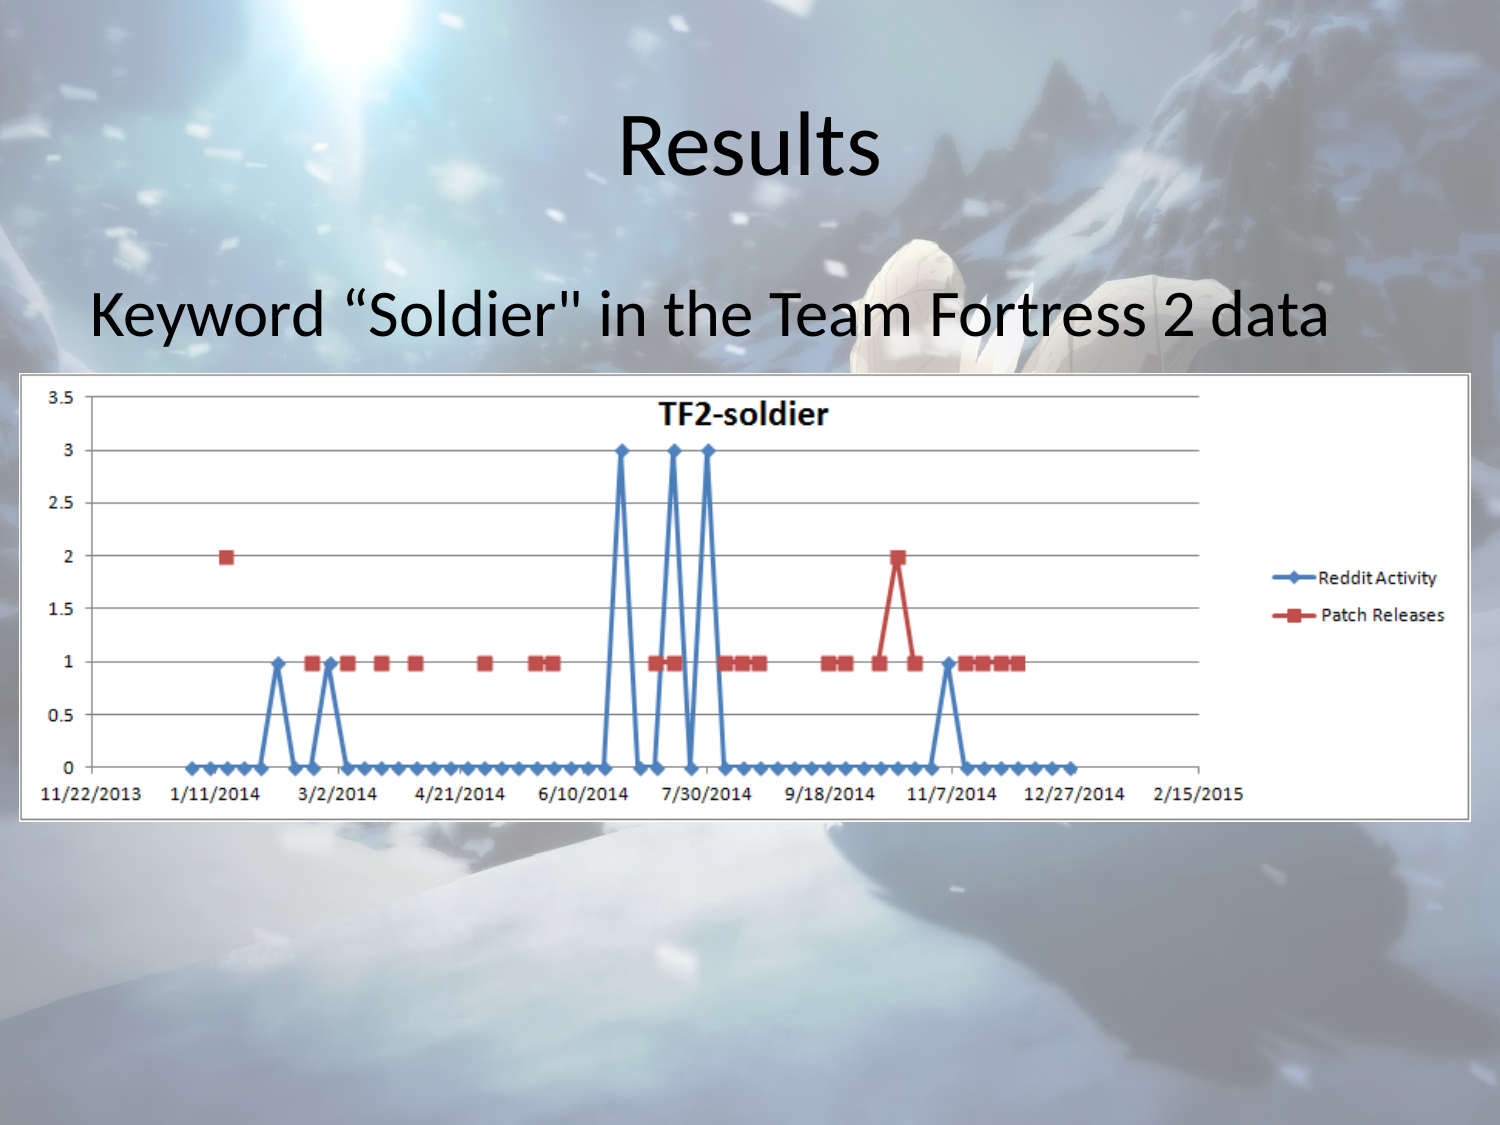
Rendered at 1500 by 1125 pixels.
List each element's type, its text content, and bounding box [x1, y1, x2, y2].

list Keyword “Soldier" in the Team Fortress 2 data [75, 262, 1424, 371]
title Results [75, 45, 1425, 233]
picture [19, 373, 1471, 823]
